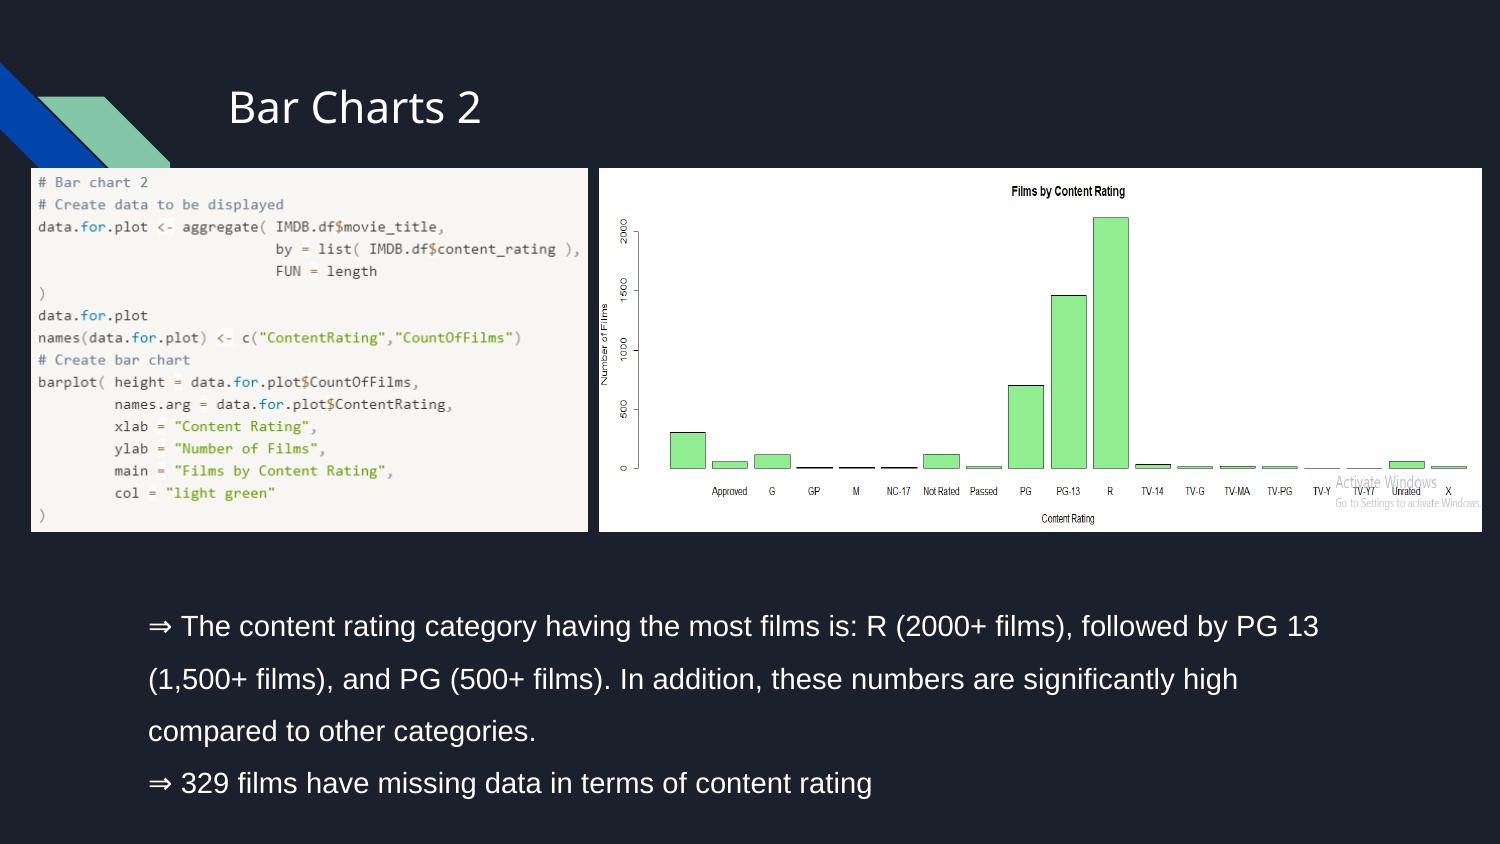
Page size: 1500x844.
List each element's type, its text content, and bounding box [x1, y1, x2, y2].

text_box ⇒ The content rating category having the most films is: R (2000+ films), followed by PG 13 (1,500+ films), and PG (500+ films). In addition, these numbers are significantly high compared to other categories. ⇒ 329 films have missing data in terms of content rating [133, 575, 1367, 815]
picture [599, 168, 1482, 532]
title Bar Charts 2 [212, 64, 1368, 148]
picture [31, 168, 588, 532]
